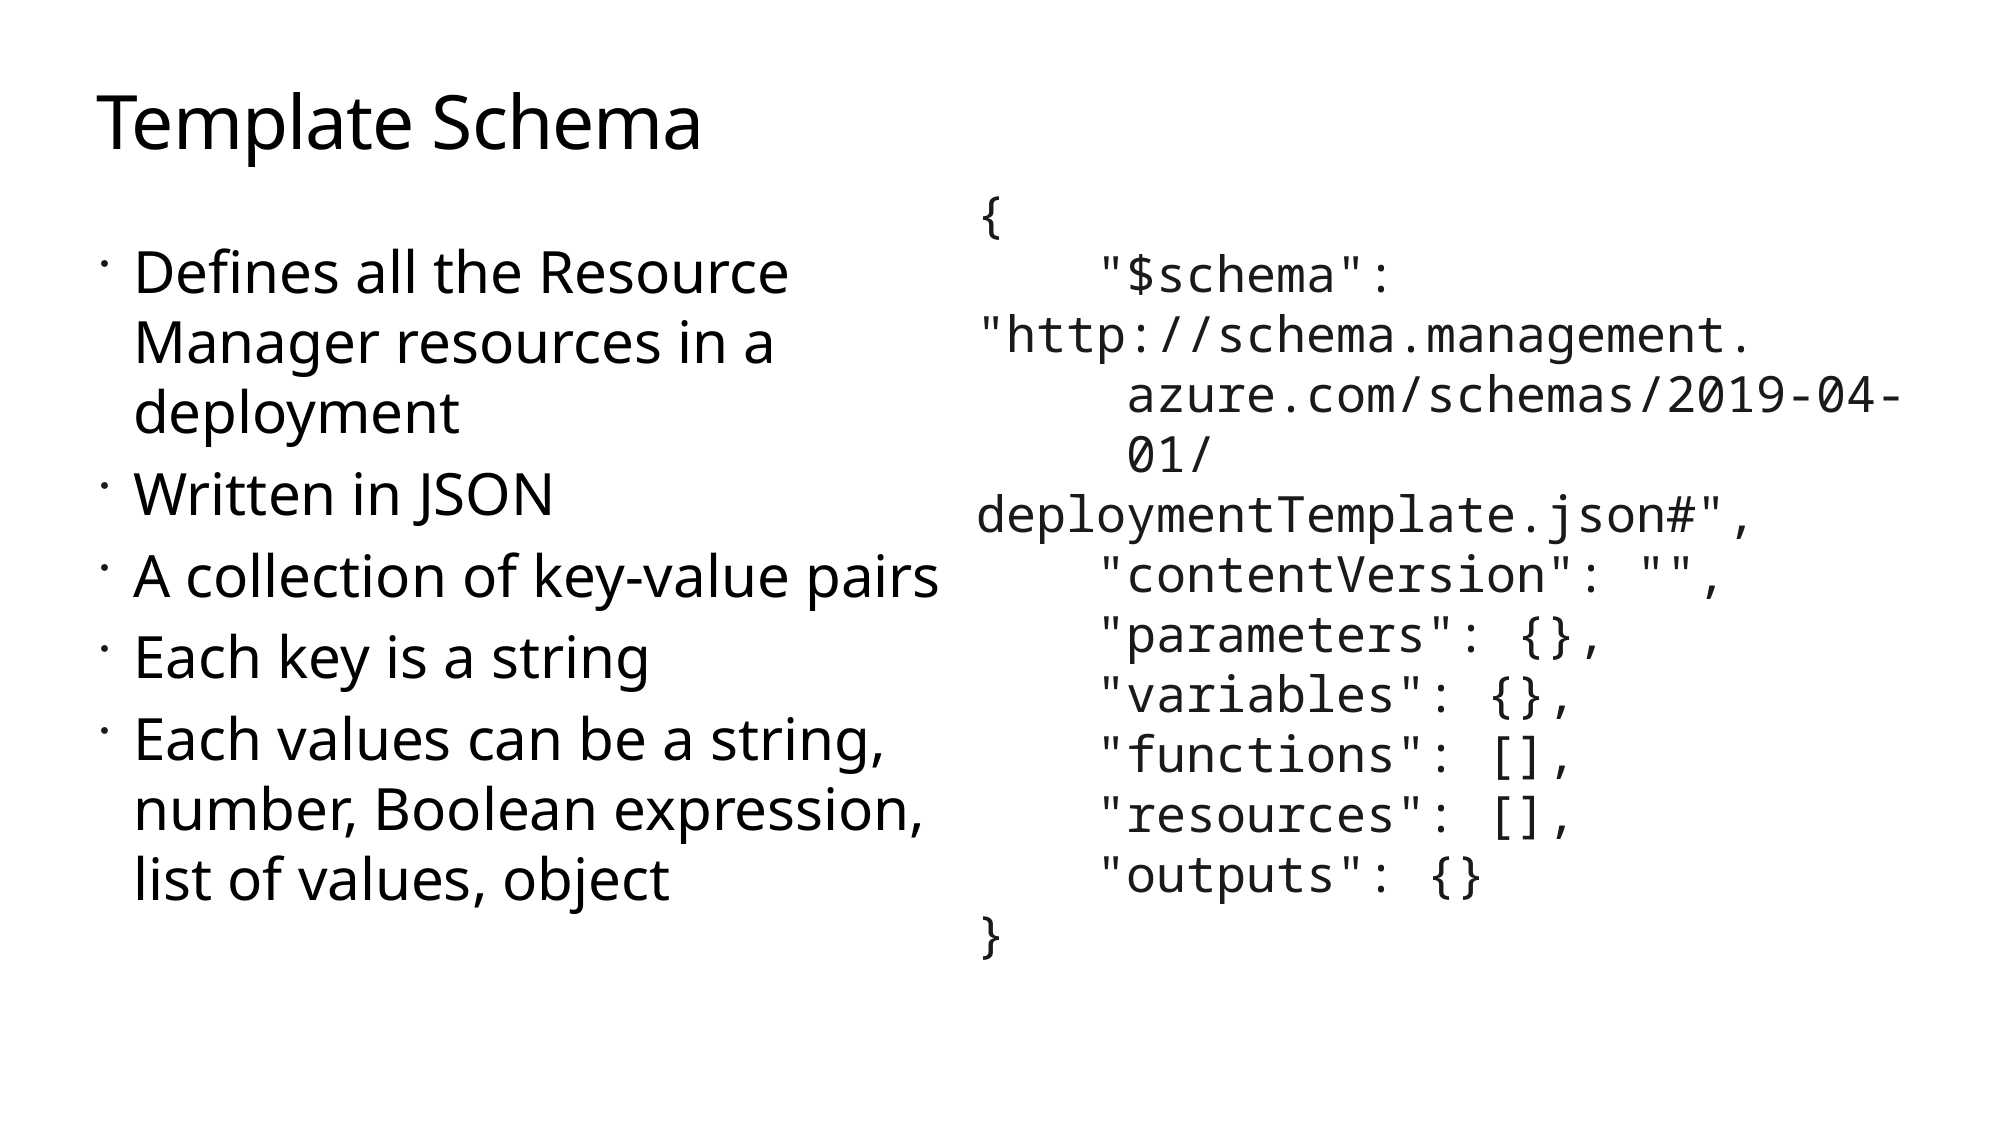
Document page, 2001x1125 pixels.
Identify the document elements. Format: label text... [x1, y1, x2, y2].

text_box { "$schema": "http://schema.management. azure.com/schemas/2019-04- 01/deploymentTemplate.json#", "contentVersion": "", "parameters": {}, "variables": {}, "functions": [], "resources": [], "outputs": {} } [961, 175, 1963, 971]
list Defines all the Resource Manager resources in a deployment Written in JSON A collection of key-value pairs Each key is a string Each values can be a string, number, Boolean expression, list of values, object [95, 235, 961, 858]
title Template Schema [96, 75, 1904, 166]
